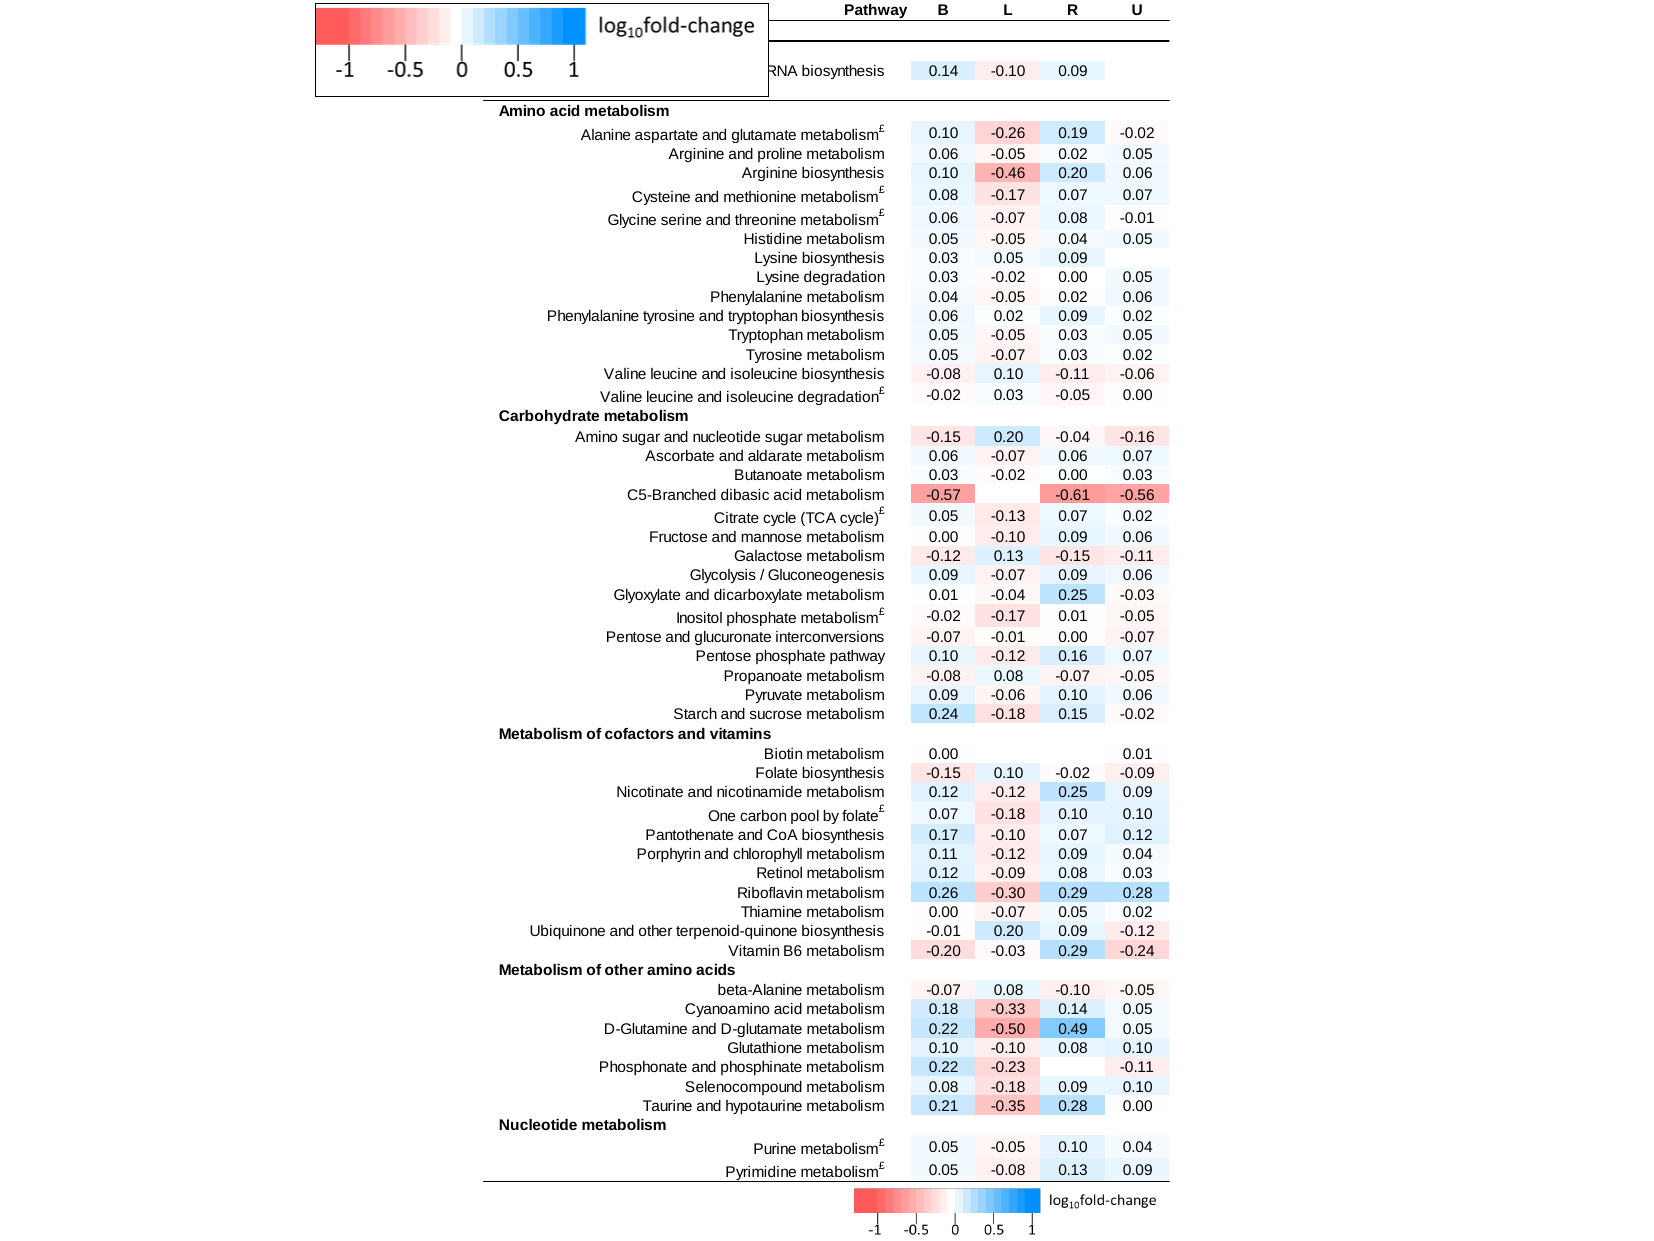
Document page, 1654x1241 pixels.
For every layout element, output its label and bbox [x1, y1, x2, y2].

picture [483, 0, 1171, 1241]
picture [316, 4, 768, 96]
